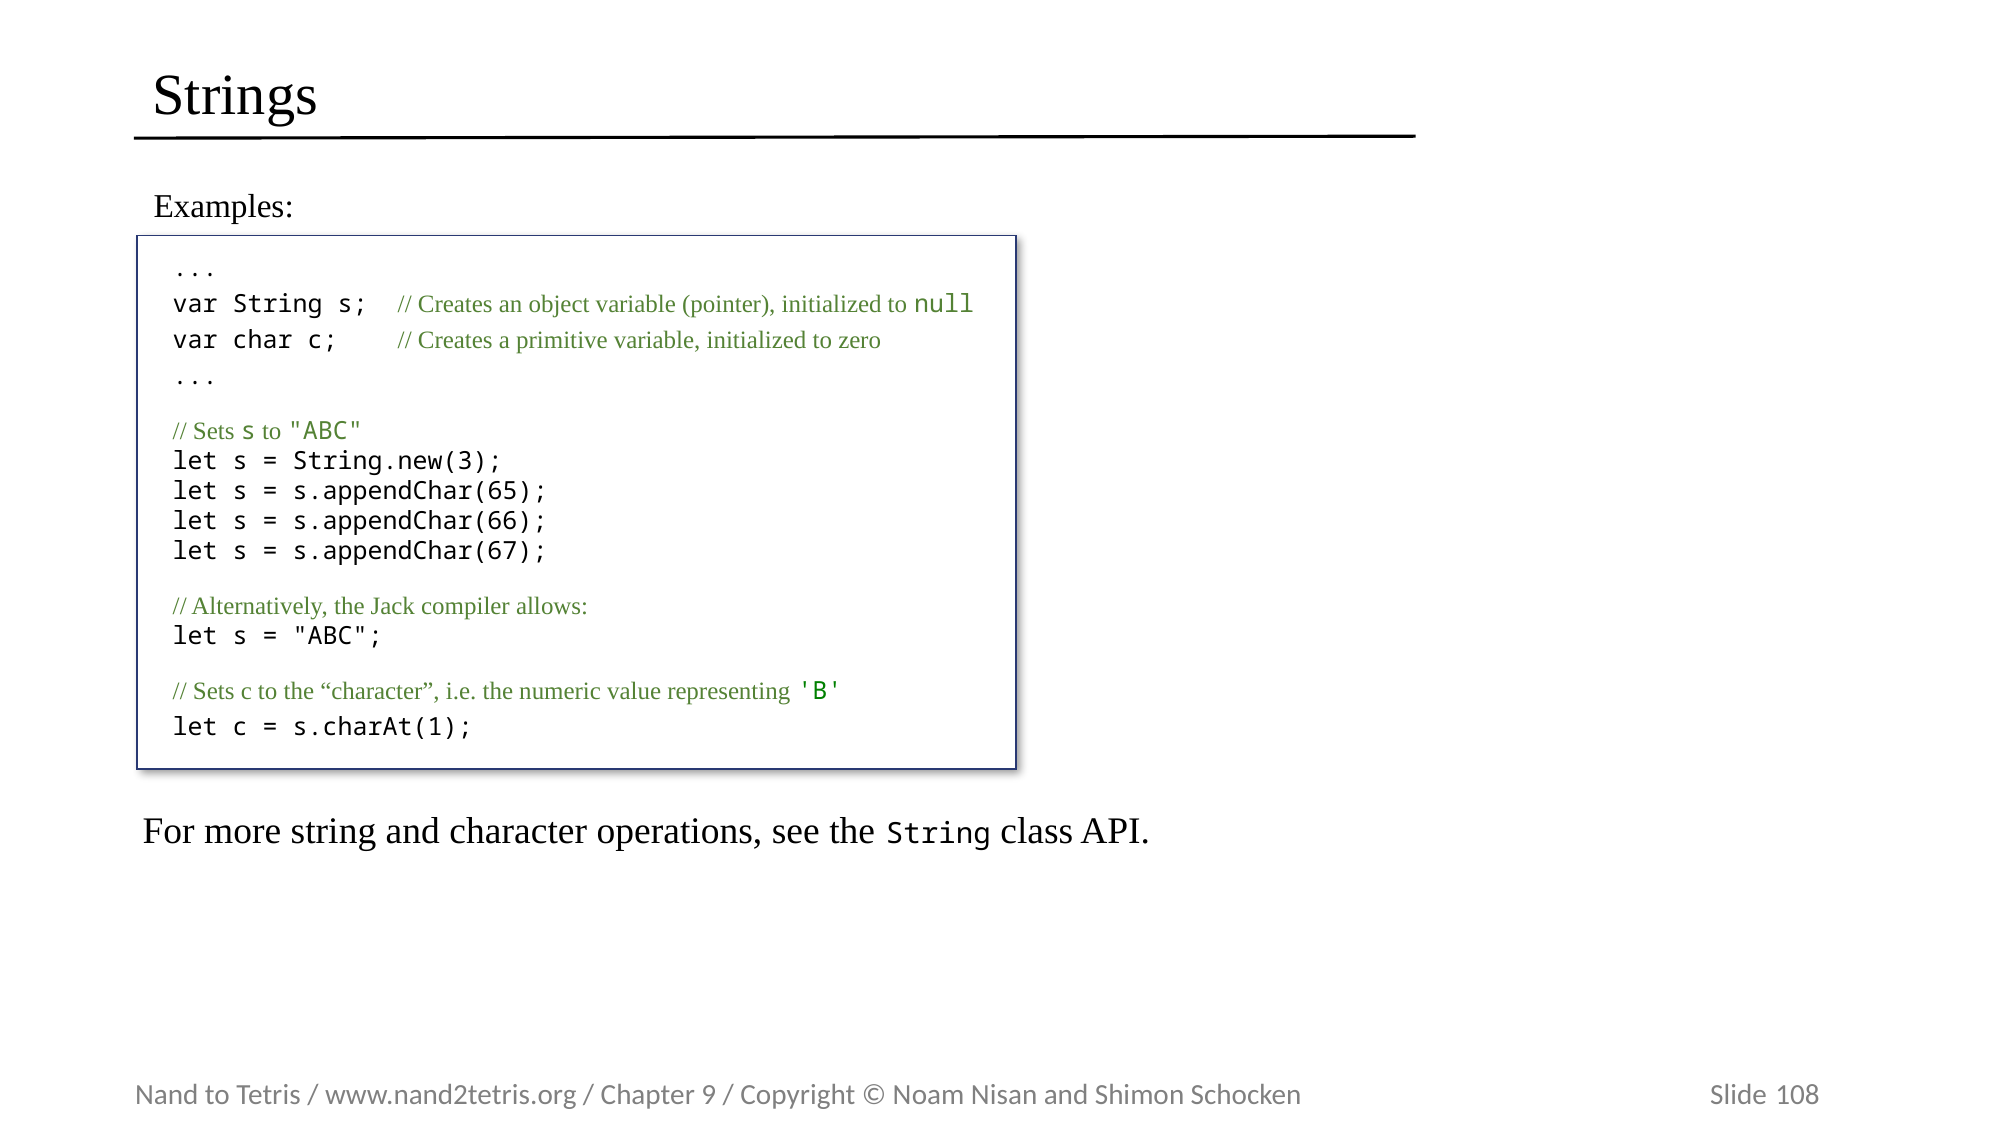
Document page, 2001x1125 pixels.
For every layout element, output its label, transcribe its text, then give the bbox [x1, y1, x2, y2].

text_box ... var String s; // Creates an object variable (pointer), initialized to null var char c; // Creates a primitive variable, initialized to zero ... // Sets s to "ABC" let s = String.new(3); let s = s.appendChar(65); let s = s.appendChar(66); let s = s.appendChar(67); // Alternatively, the Jack compiler allows: let s = "ABC"; // Sets c to the “character”, i.e. the numeric value representing 'B' let c = s.charAt(1); [137, 235, 1016, 769]
text_box Examples: [138, 176, 324, 232]
text_box For more string and character operations, see the String class API. [128, 799, 1414, 859]
title Strings [137, 48, 1417, 144]
